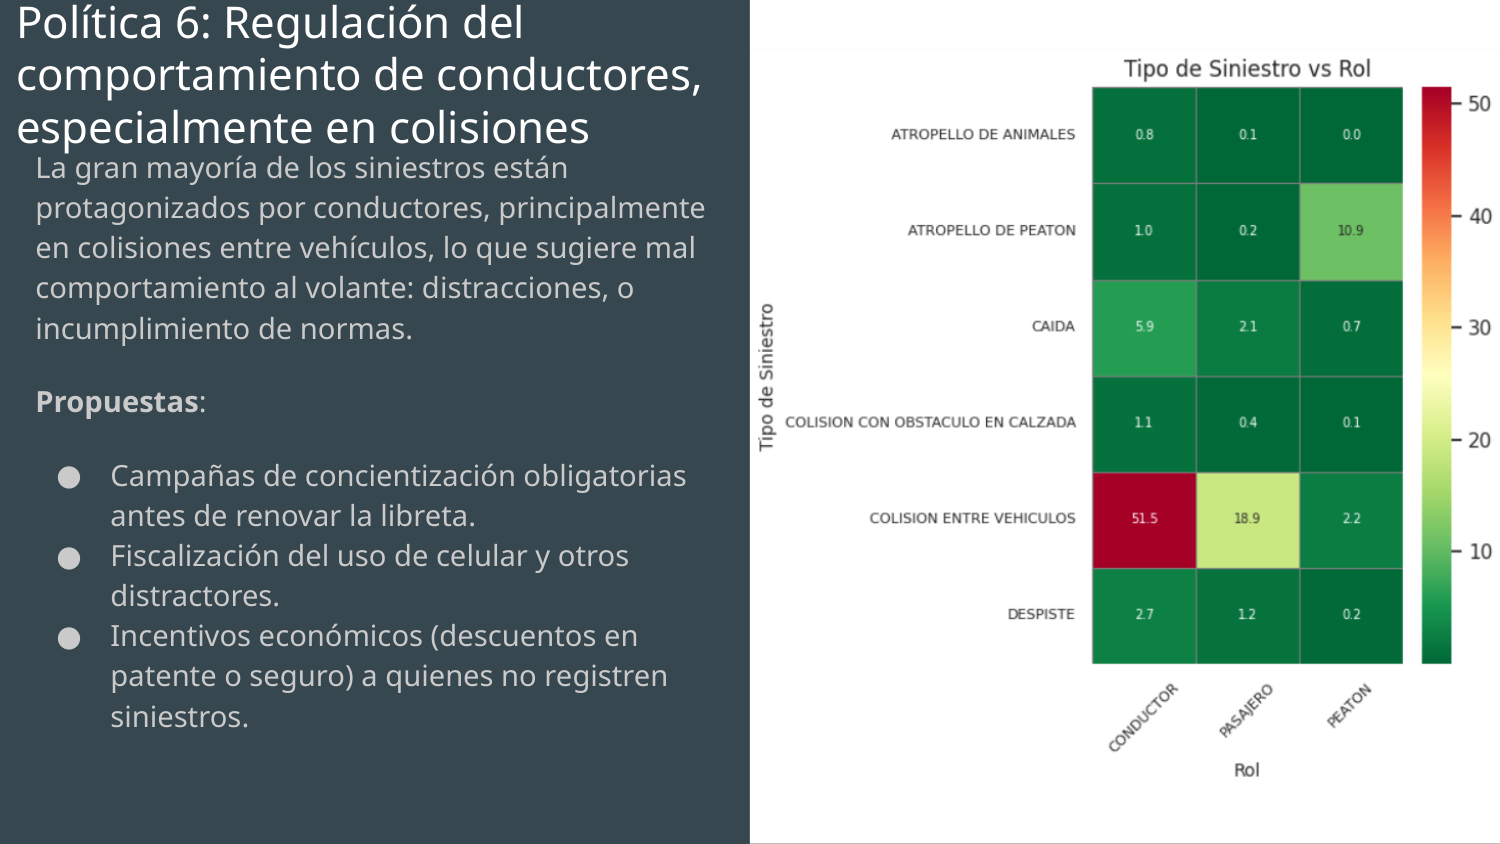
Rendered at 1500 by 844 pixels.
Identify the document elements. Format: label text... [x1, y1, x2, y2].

picture [749, 49, 1500, 791]
list La gran mayoría de los siniestros están protagonizados por conductores, principalmente en colisiones entre vehículos, lo que sugiere mal comportamiento al volante: distracciones, o incumplimiento de normas. Propuestas: Campañas de concientización obligatorias antes de renovar la libreta. Fiscalización del uso de celular y otros distractores. Incentivos económicos (descuentos en patente o seguro) a quienes no registren siniestros. [20, 106, 731, 771]
title Política 6: Regulación del comportamiento de conductores, especialmente en colisiones [1, 72, 744, 167]
